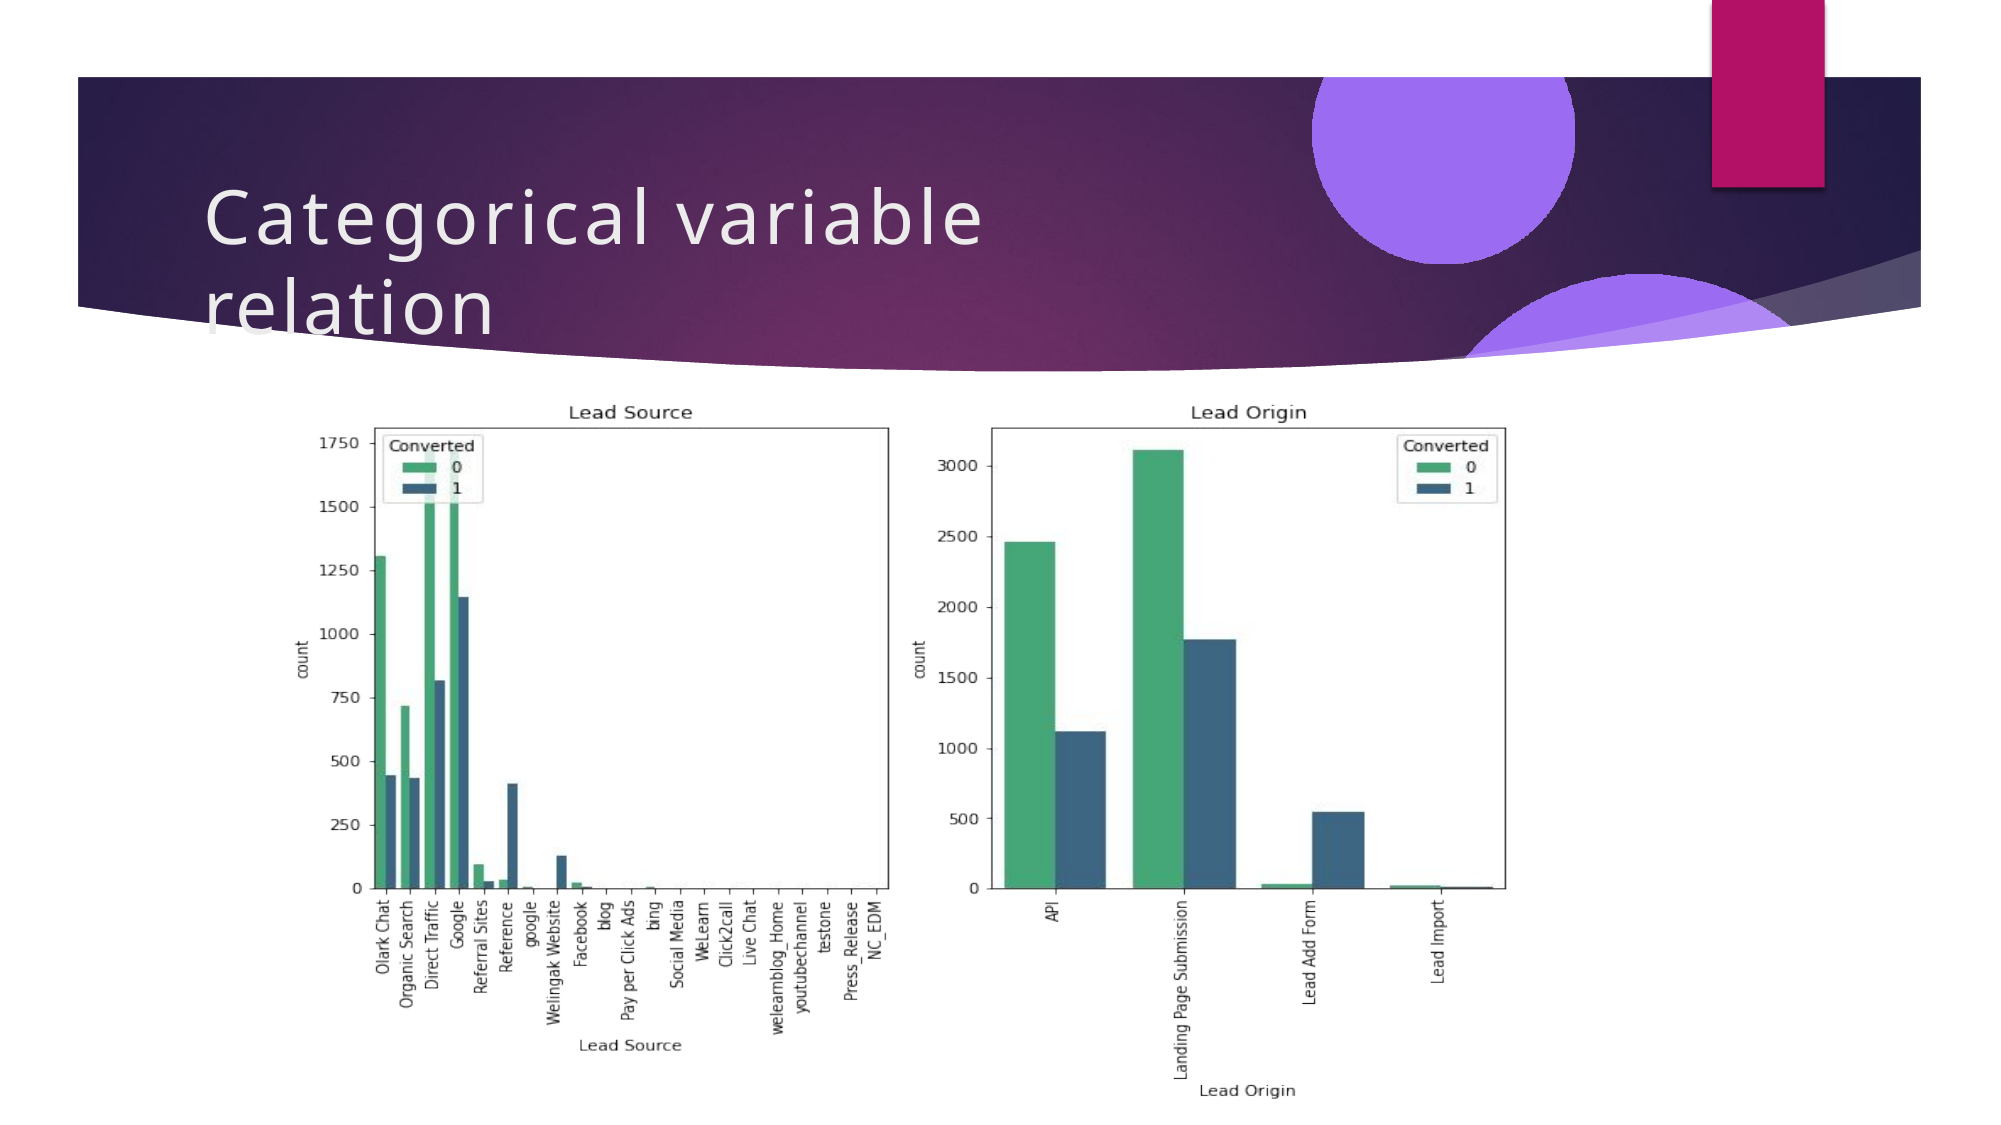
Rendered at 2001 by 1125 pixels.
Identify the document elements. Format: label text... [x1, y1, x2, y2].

picture [283, 395, 1517, 1109]
picture [79, 0, 1920, 371]
title Categorical variable relation [201, 167, 1253, 358]
